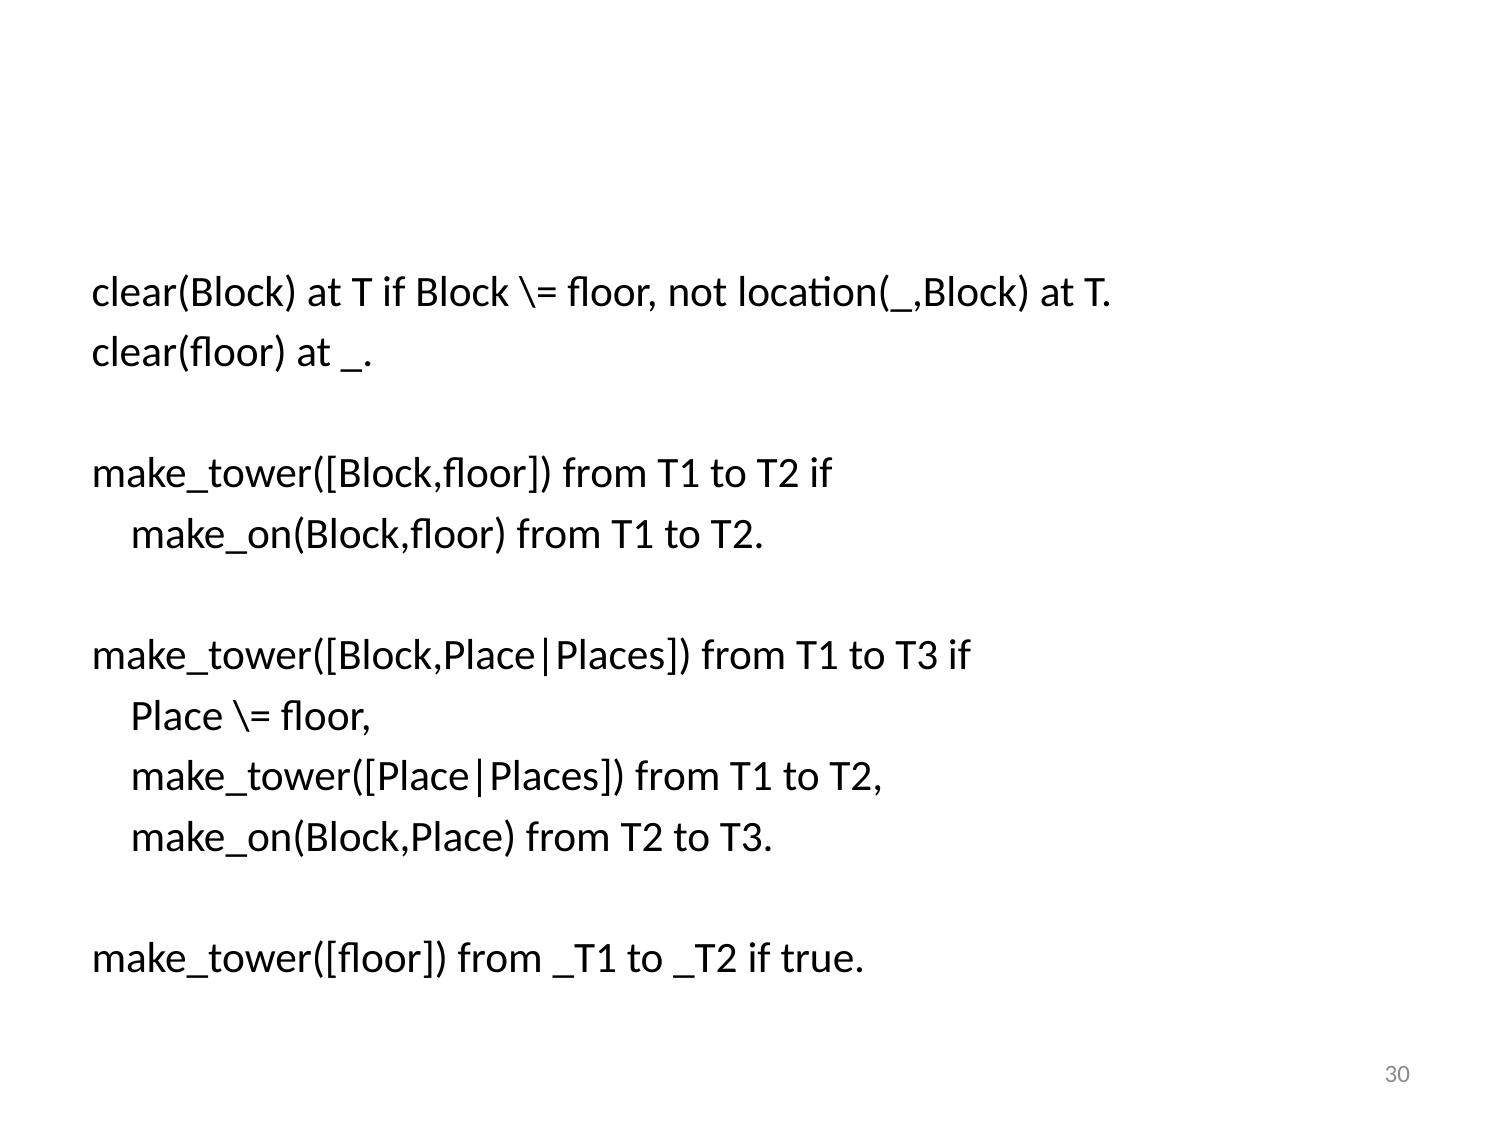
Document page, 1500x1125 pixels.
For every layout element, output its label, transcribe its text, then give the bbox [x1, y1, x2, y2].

slide_number 30 [1074, 1042, 1425, 1103]
list clear(Block) at T if Block \= floor, not location(_,Block) at T. clear(floor) at _. make_tower([Block,floor]) from T1 to T2 if make_on(Block,floor) from T1 to T2. make_tower([Block,Place|Places]) from T1 to T3 if Place \= floor, make_tower([Place|Places]) from T1 to T2, make_on(Block,Place) from T2 to T3. make_tower([floor]) from _T1 to _T2 if true. [76, 255, 1427, 998]
